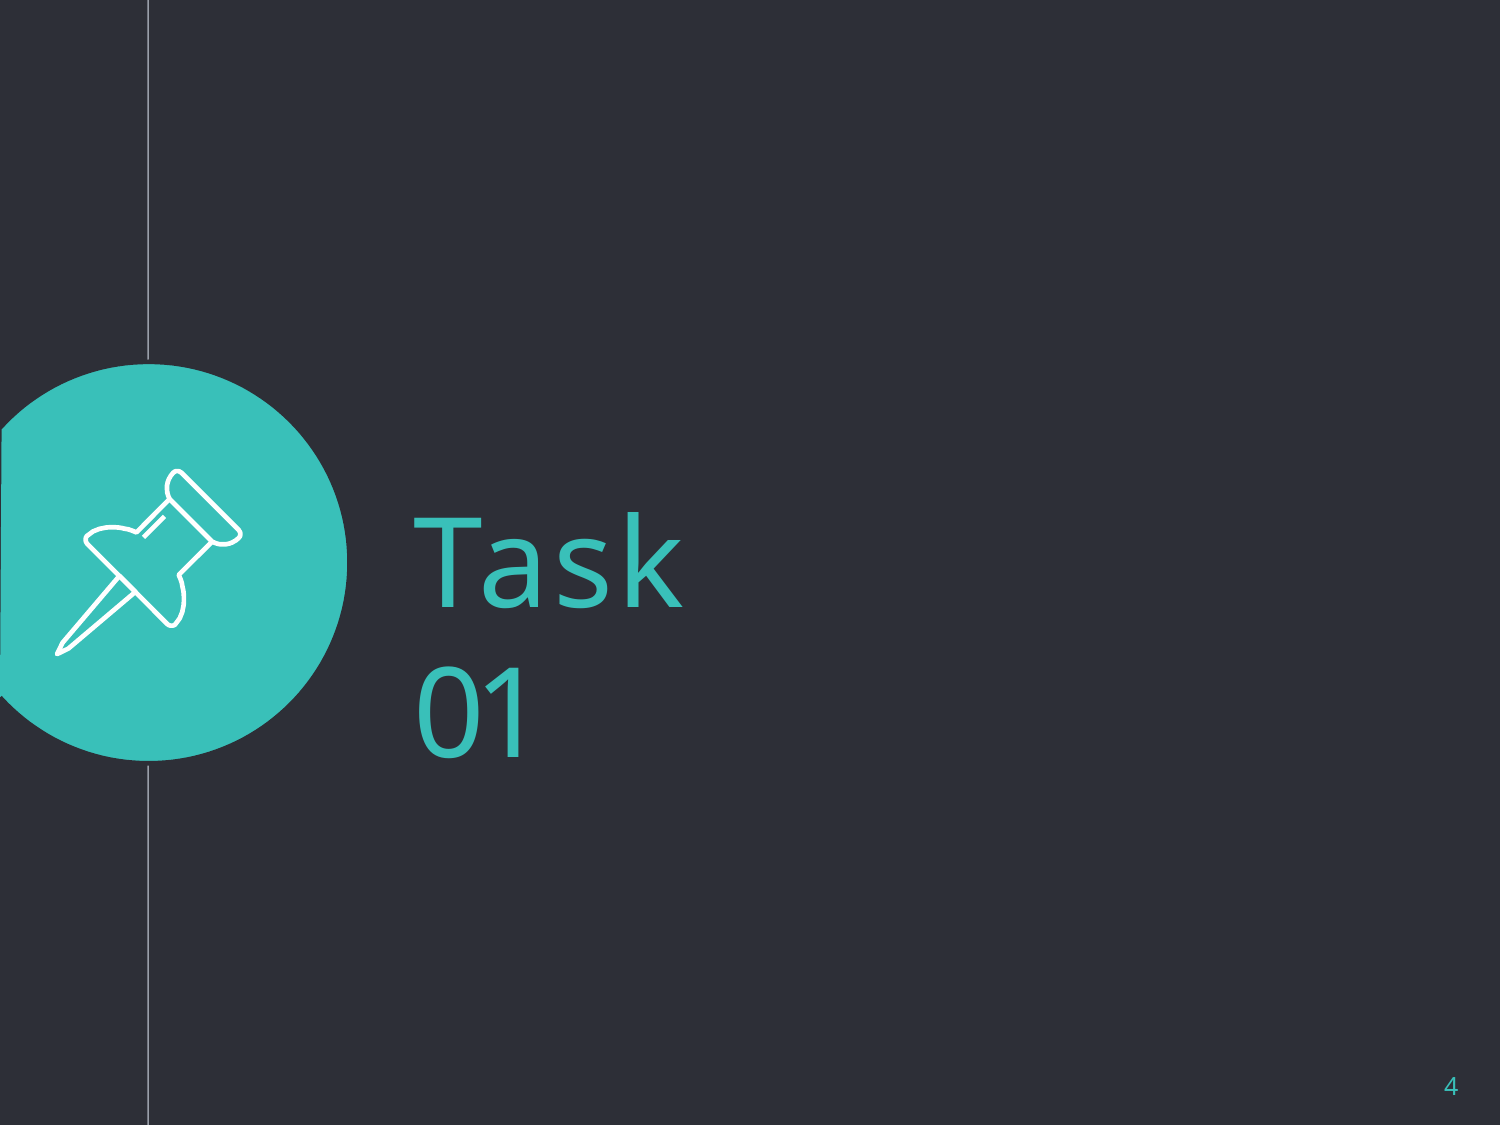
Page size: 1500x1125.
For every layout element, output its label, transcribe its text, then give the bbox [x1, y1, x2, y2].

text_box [0, 359, 353, 766]
title Task 01 [411, 480, 843, 783]
slide_number 4 [1437, 1068, 1480, 1125]
